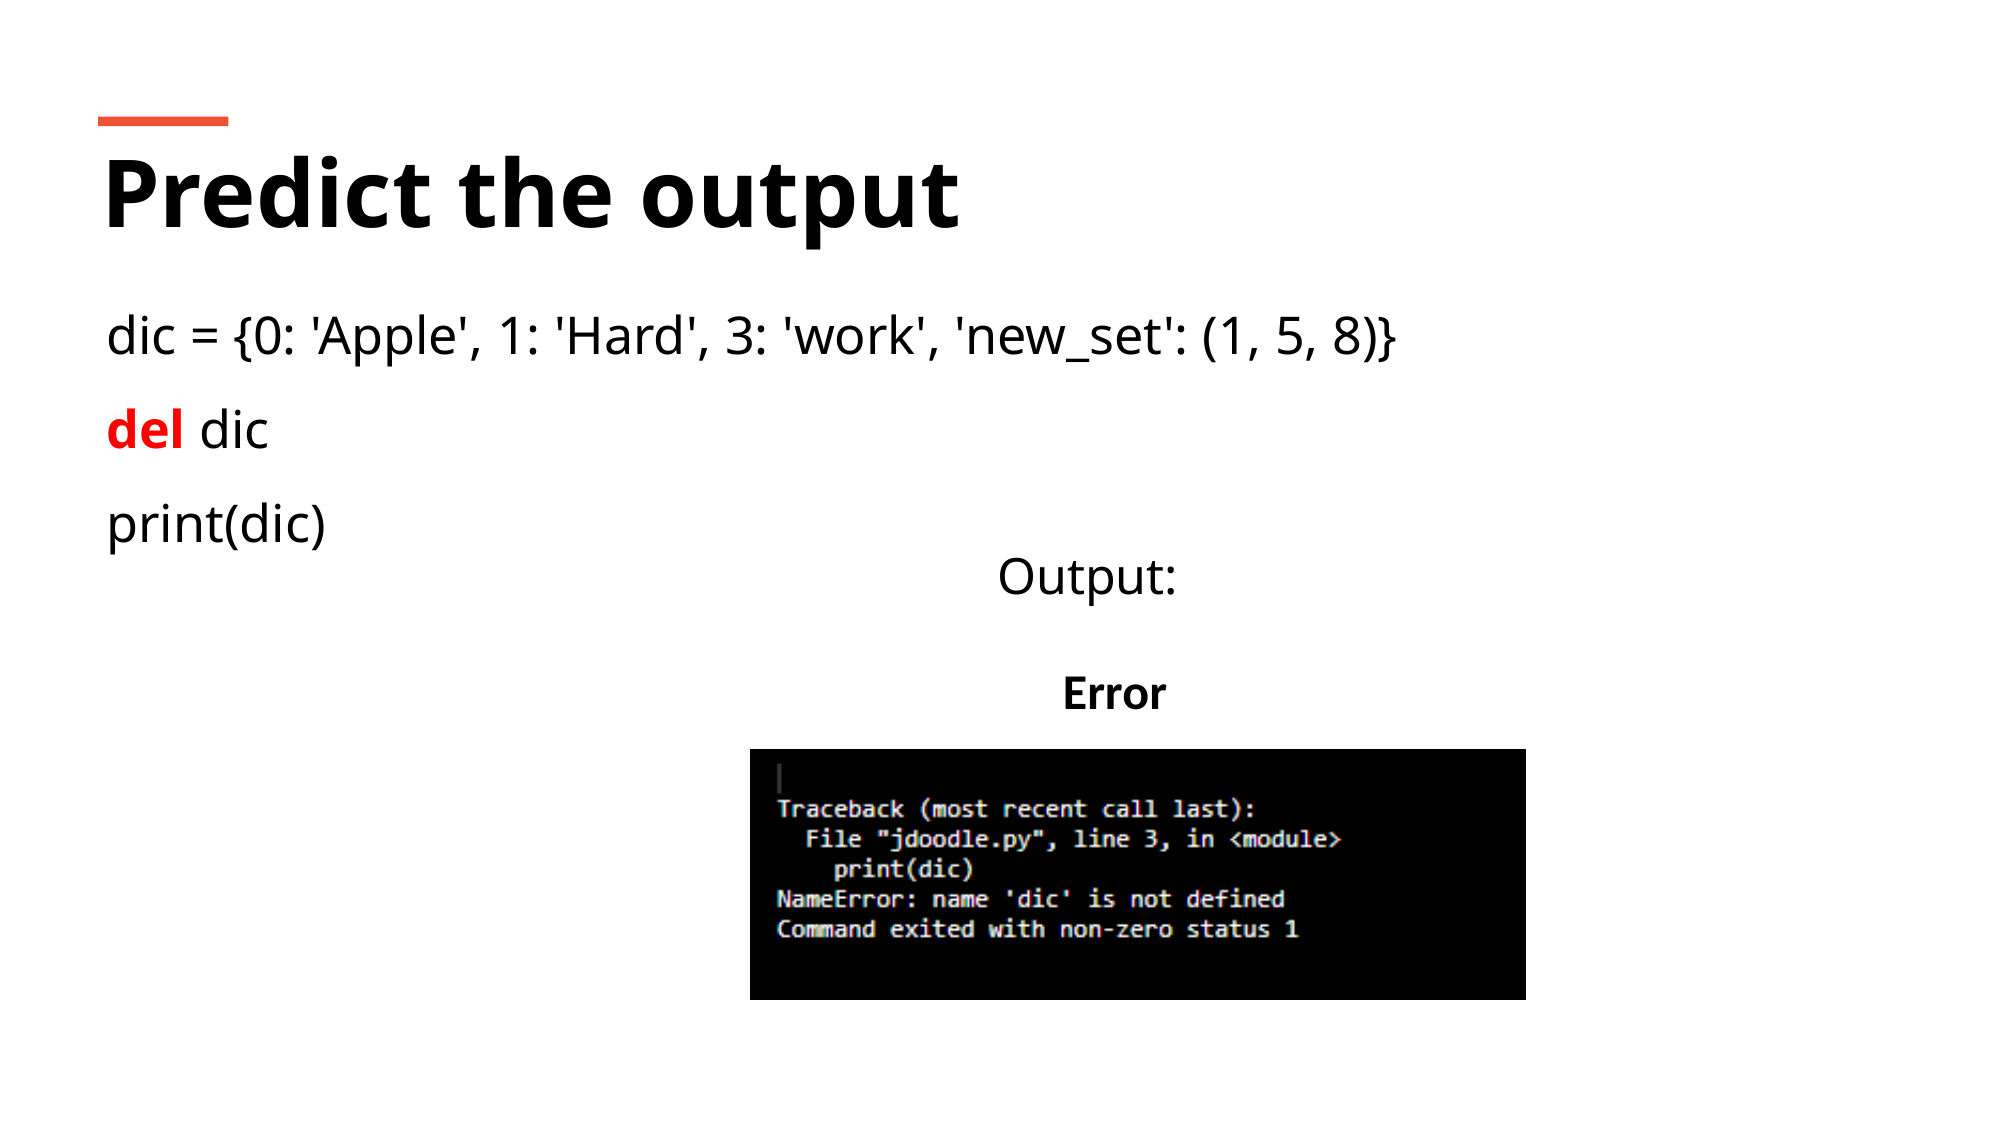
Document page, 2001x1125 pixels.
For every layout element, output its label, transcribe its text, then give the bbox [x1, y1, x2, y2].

text_box Error [1048, 621, 1182, 727]
text_box [96, 115, 231, 128]
text_box Predict the output [86, 126, 1914, 254]
picture [749, 749, 1526, 1001]
text_box Output: [982, 536, 1194, 612]
text_box dic = {0: 'Apple', 1: 'Hard', 3: 'work', 'new_set': (1, 5, 8)} del dic print(dic) [91, 264, 1914, 561]
